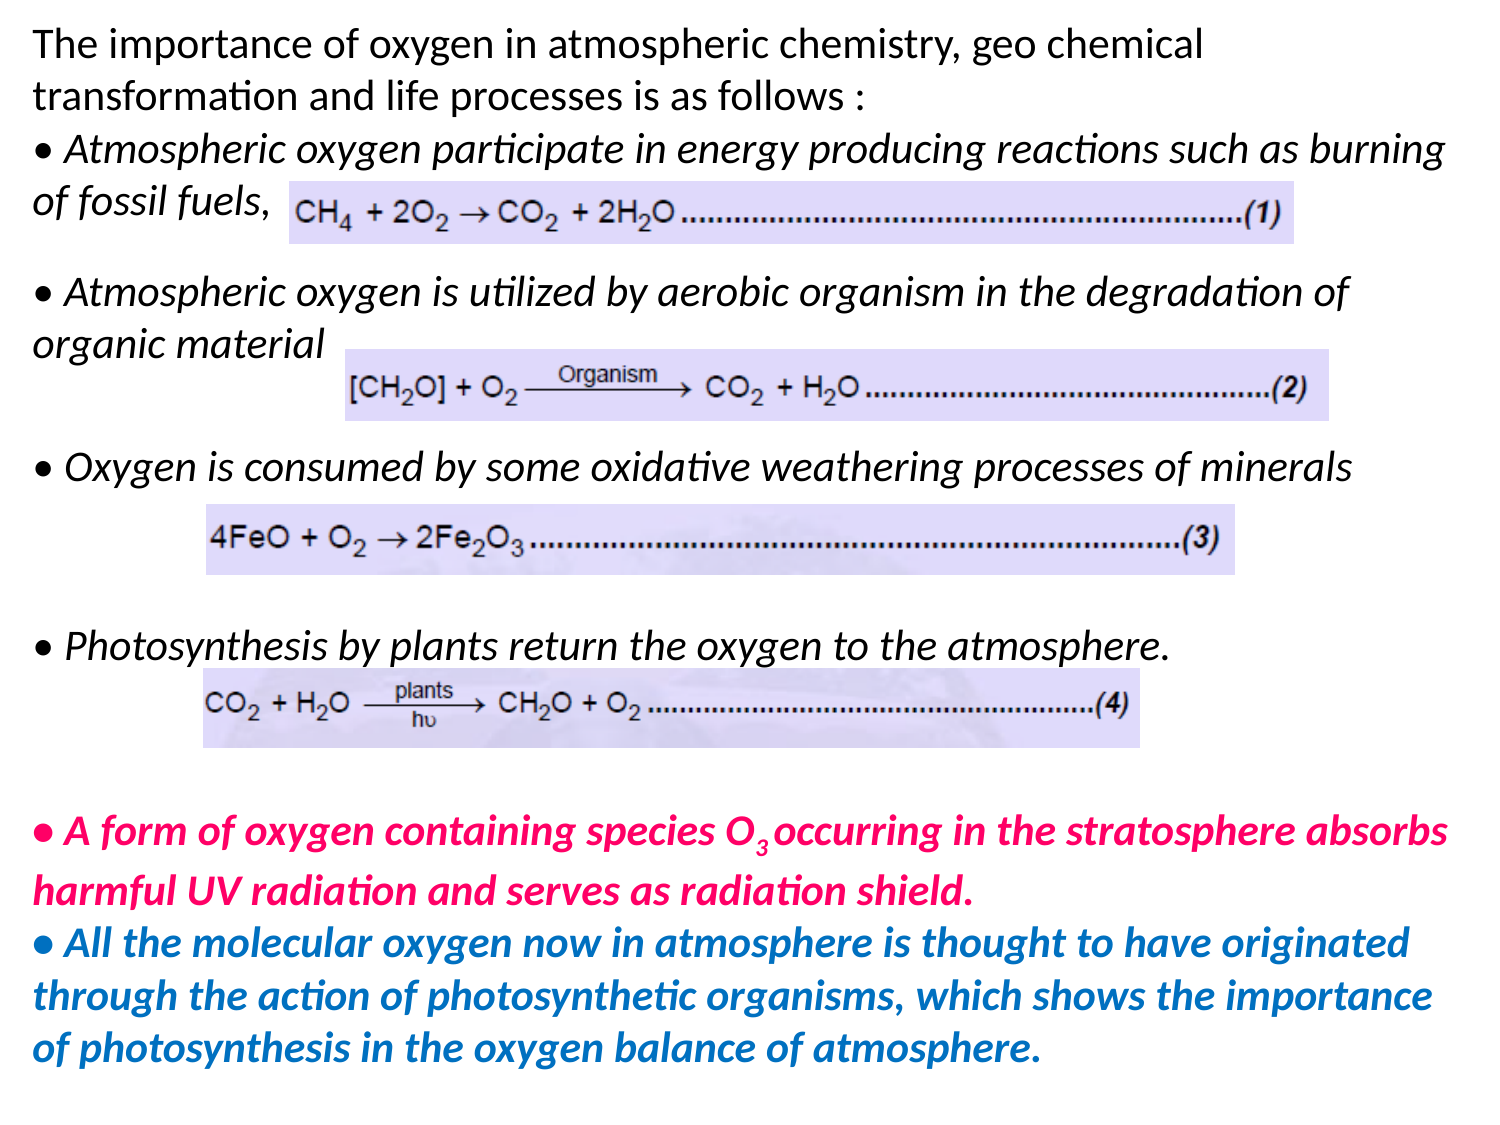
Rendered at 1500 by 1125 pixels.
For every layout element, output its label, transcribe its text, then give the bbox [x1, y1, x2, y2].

picture [203, 668, 1140, 748]
text_box • Atmospheric oxygen is utilized by aerobic organism in the degradation of organic material [17, 255, 1441, 376]
picture [288, 181, 1294, 244]
text_box • A form of oxygen containing species O3 occurring in the stratosphere absorbs harmful UV radiation and serves as radiation shield. • All the molecular oxygen now in atmosphere is thought to have originated through the action of photosynthetic organisms, which shows the importance of photosynthesis in the oxygen balance of atmosphere. [17, 794, 1483, 1079]
picture [206, 503, 1235, 575]
text_box The importance of oxygen in atmospheric chemistry, geo chemical transformation and life processes is as follows : • Atmospheric oxygen participate in energy producing reactions such as burning of fossil fuels, [17, 7, 1471, 232]
text_box • Oxygen is consumed by some oxidative weathering processes of minerals [17, 430, 1492, 498]
text_box • Photosynthesis by plants return the oxygen to the atmosphere. [17, 609, 1371, 677]
picture [345, 349, 1330, 421]
